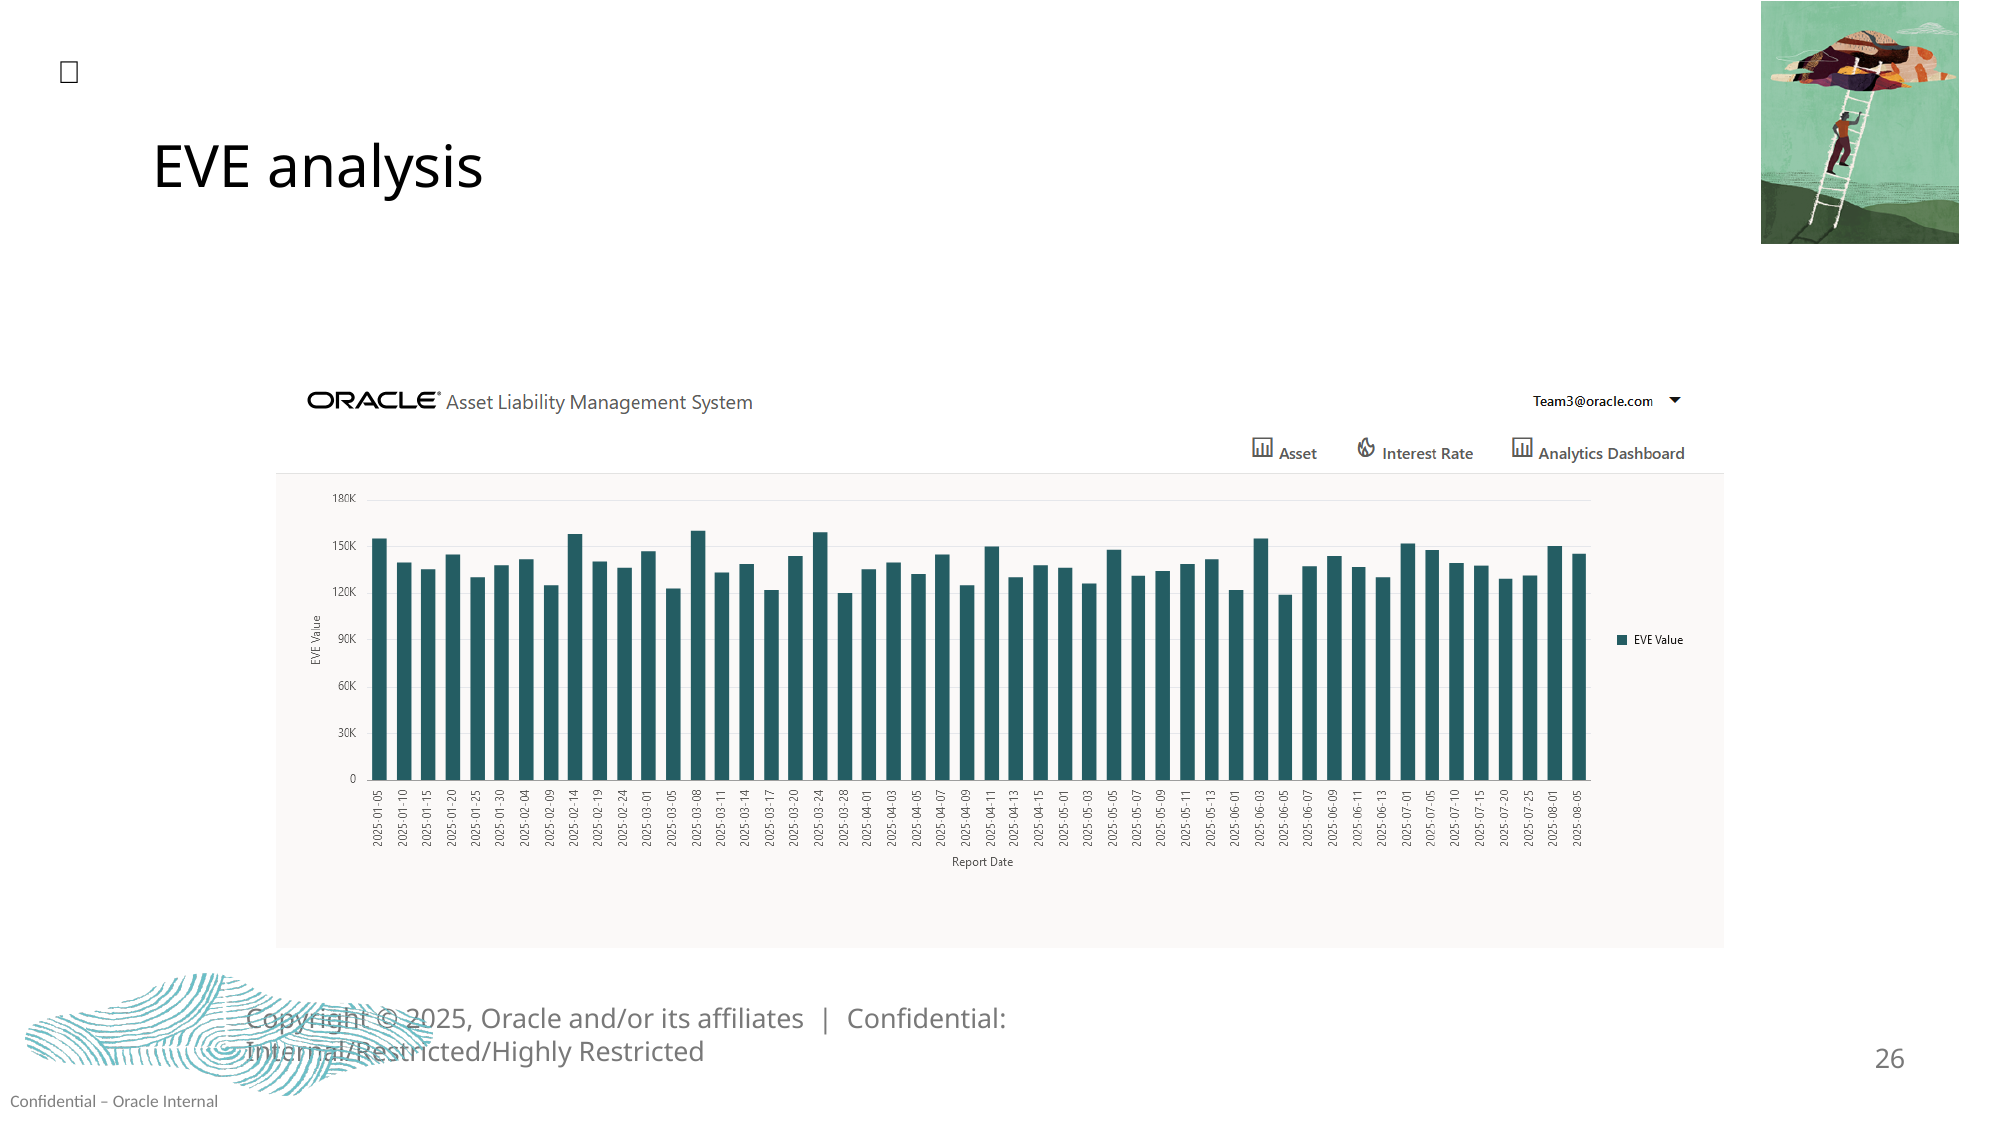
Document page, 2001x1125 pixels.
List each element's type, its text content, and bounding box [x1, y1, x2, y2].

footer Copyright © 2025, Oracle and/or its affiliates | Confidential: Internal/Restricted/Highly Restricted [433, 1003, 1130, 1066]
title EVE analysis [137, 59, 1863, 278]
slide_number 26 [1859, 1034, 2000, 1085]
text_box 🔹 [44, 45, 114, 96]
picture [1760, 0, 1959, 245]
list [275, 373, 1725, 949]
picture [25, 972, 433, 1097]
